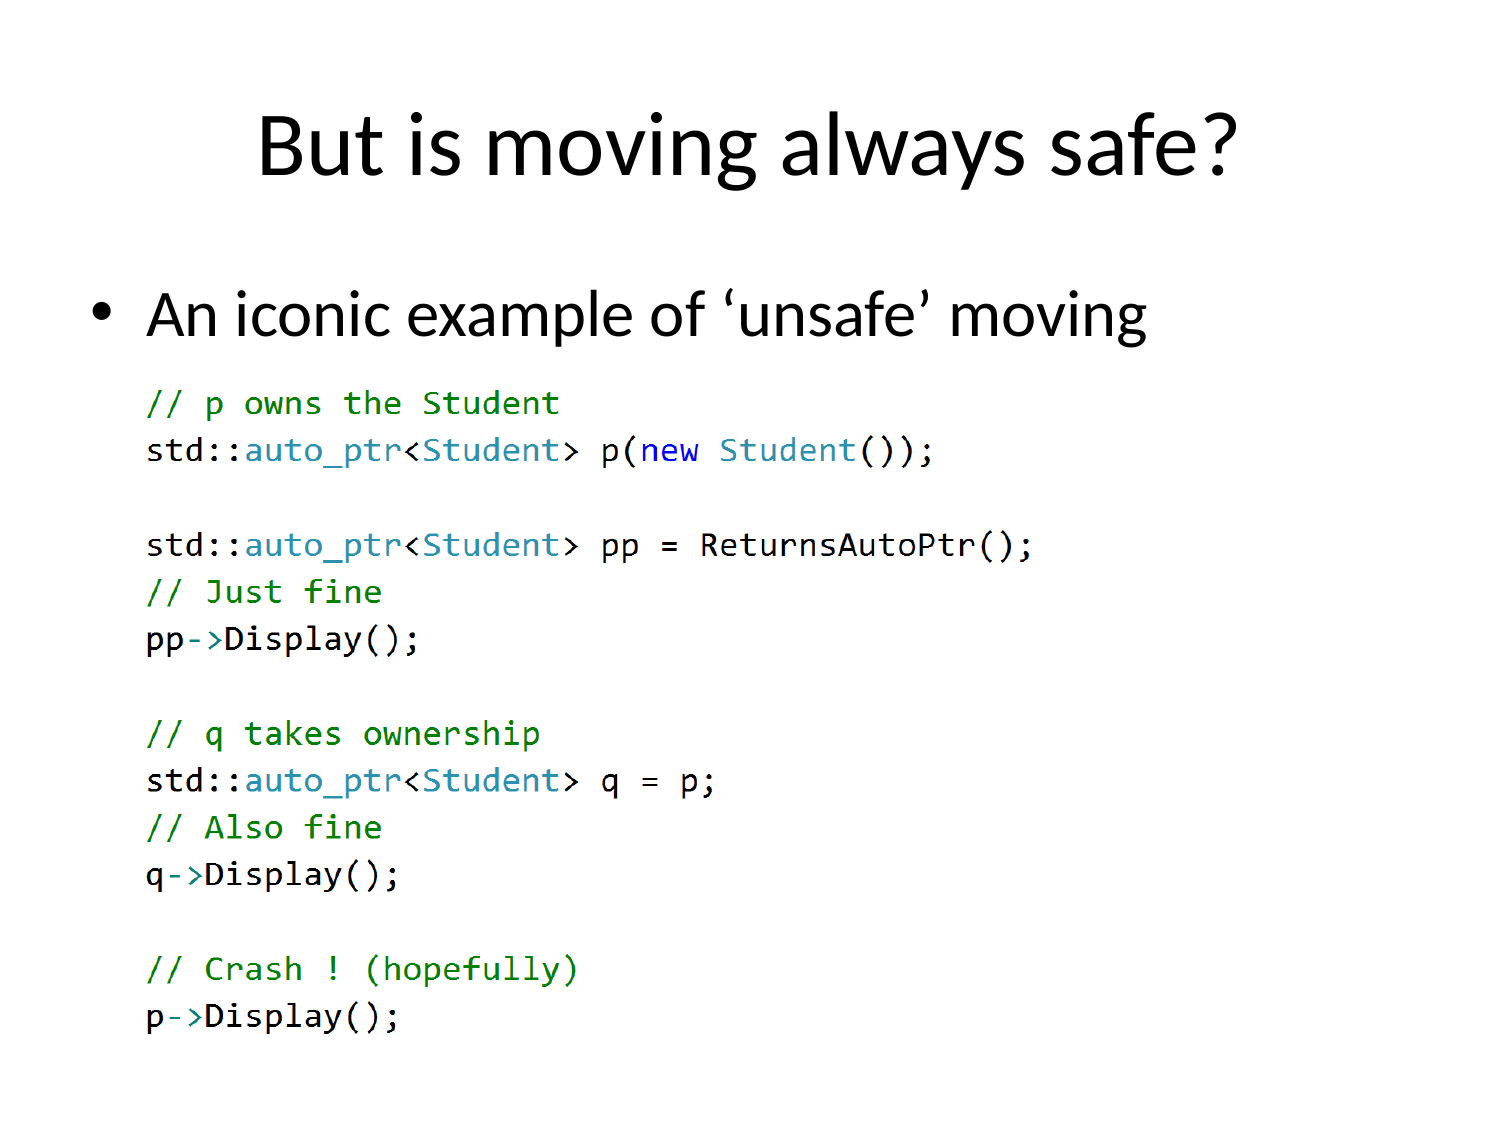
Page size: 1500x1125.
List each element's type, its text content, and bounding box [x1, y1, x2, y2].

list An iconic example of ‘unsafe’ moving [75, 262, 1425, 1005]
title But is moving always safe? [75, 45, 1425, 233]
picture [124, 374, 1038, 1038]
